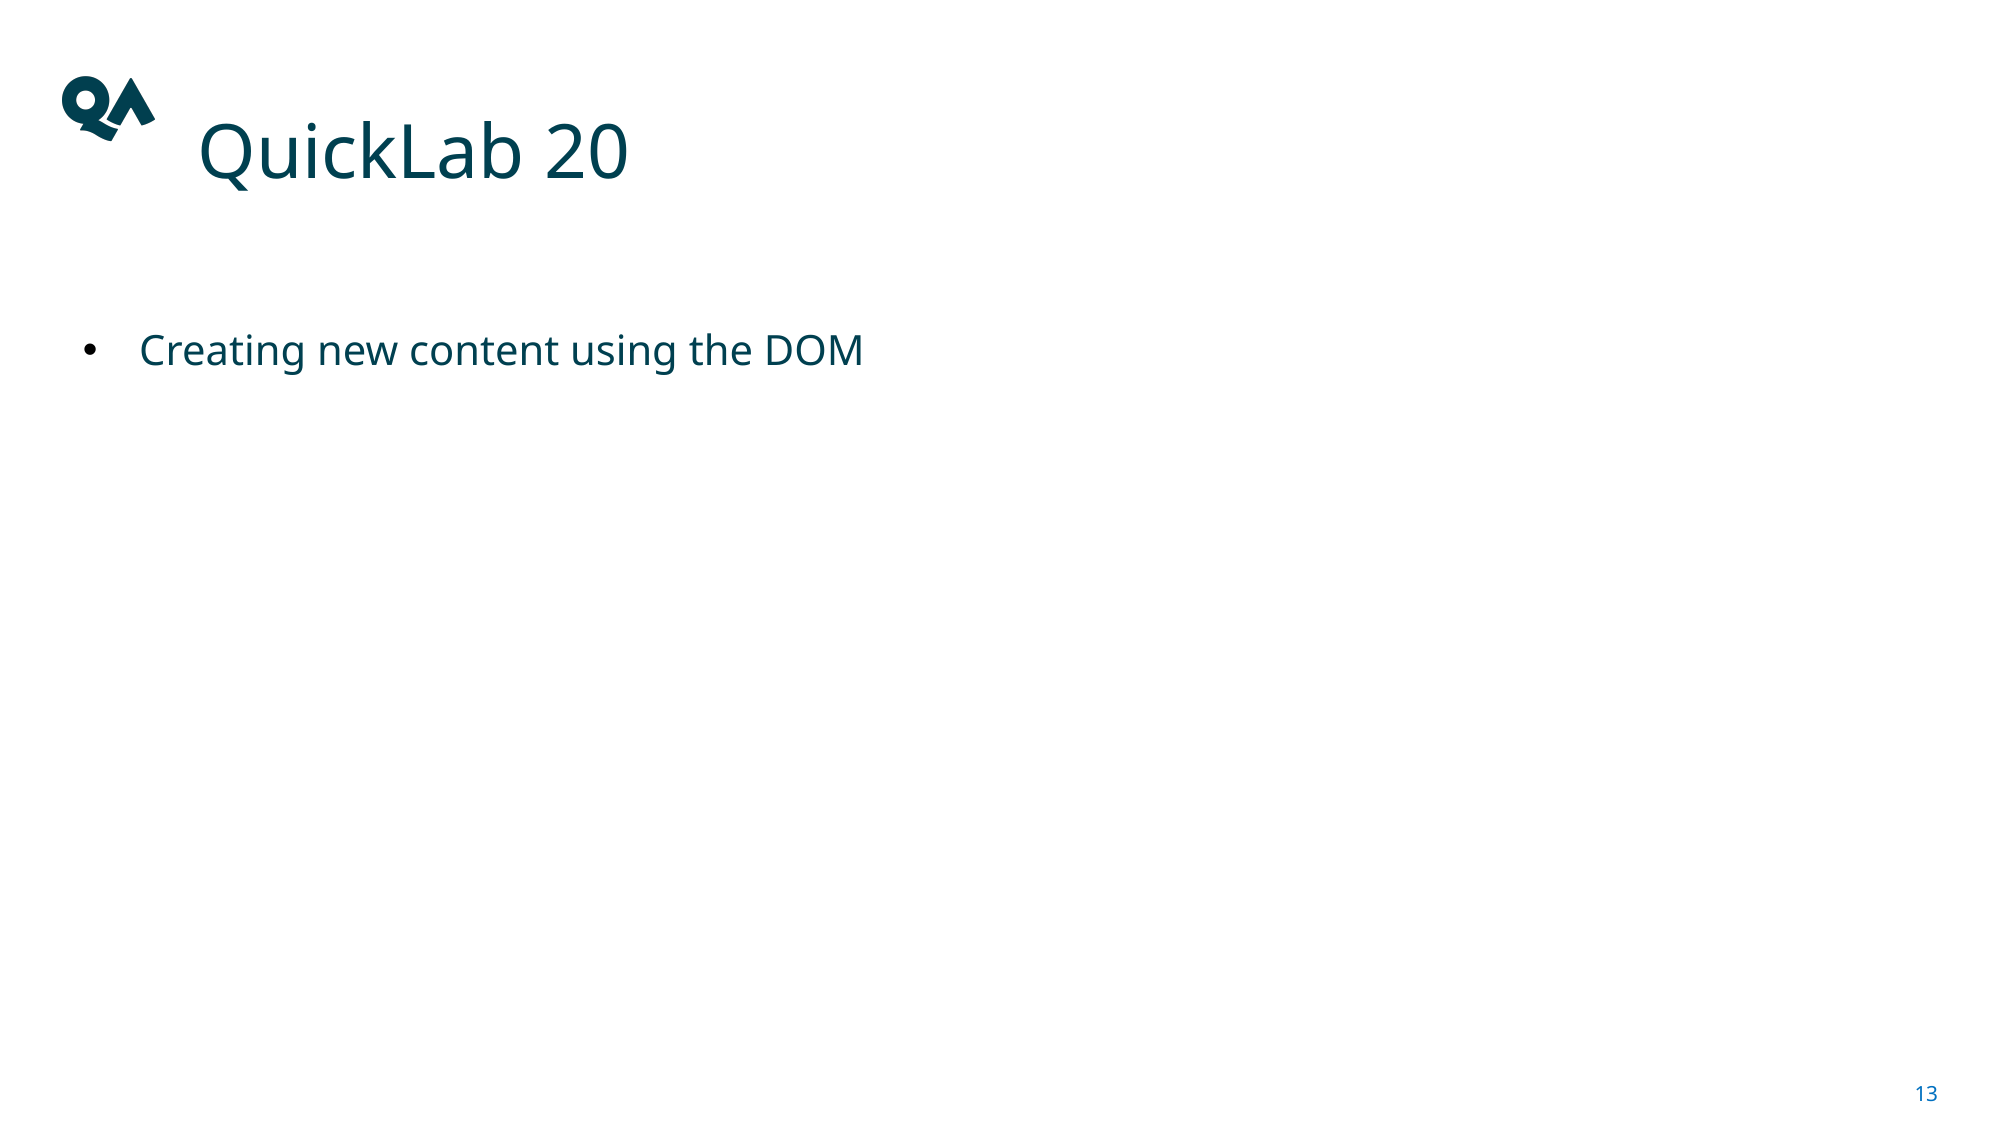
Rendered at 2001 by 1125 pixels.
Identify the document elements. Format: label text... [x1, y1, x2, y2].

title QuickLab 20 [182, 62, 1763, 201]
picture [44, 61, 173, 153]
list Creating new content using the DOM [67, 316, 1939, 1063]
